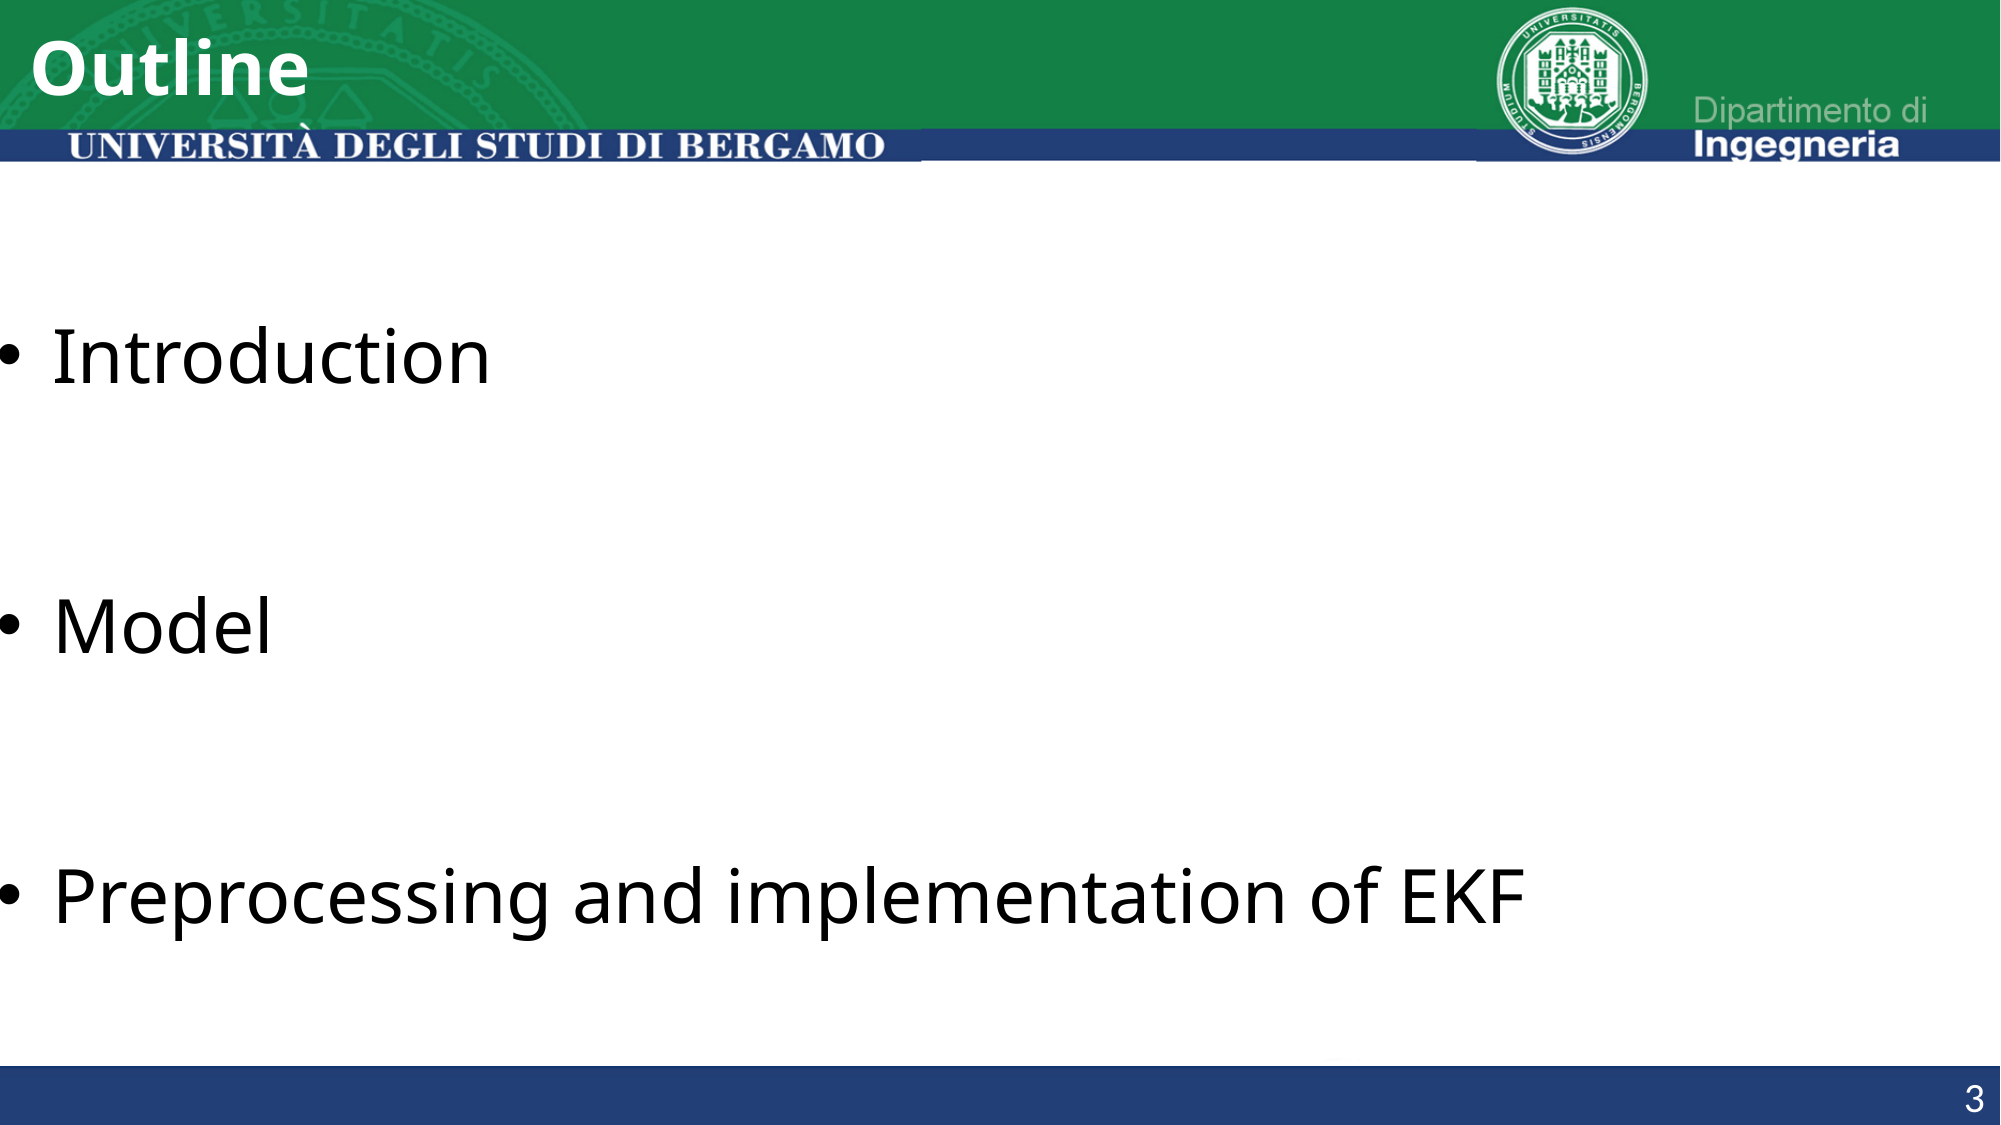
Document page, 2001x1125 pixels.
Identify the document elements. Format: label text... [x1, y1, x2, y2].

title Outline [0, 0, 1461, 130]
text_box Introduction Model Preprocessing and implementation of EKF [0, 278, 1557, 968]
slide_number 3 [1655, 1065, 2000, 1125]
picture [0, 0, 2001, 1125]
